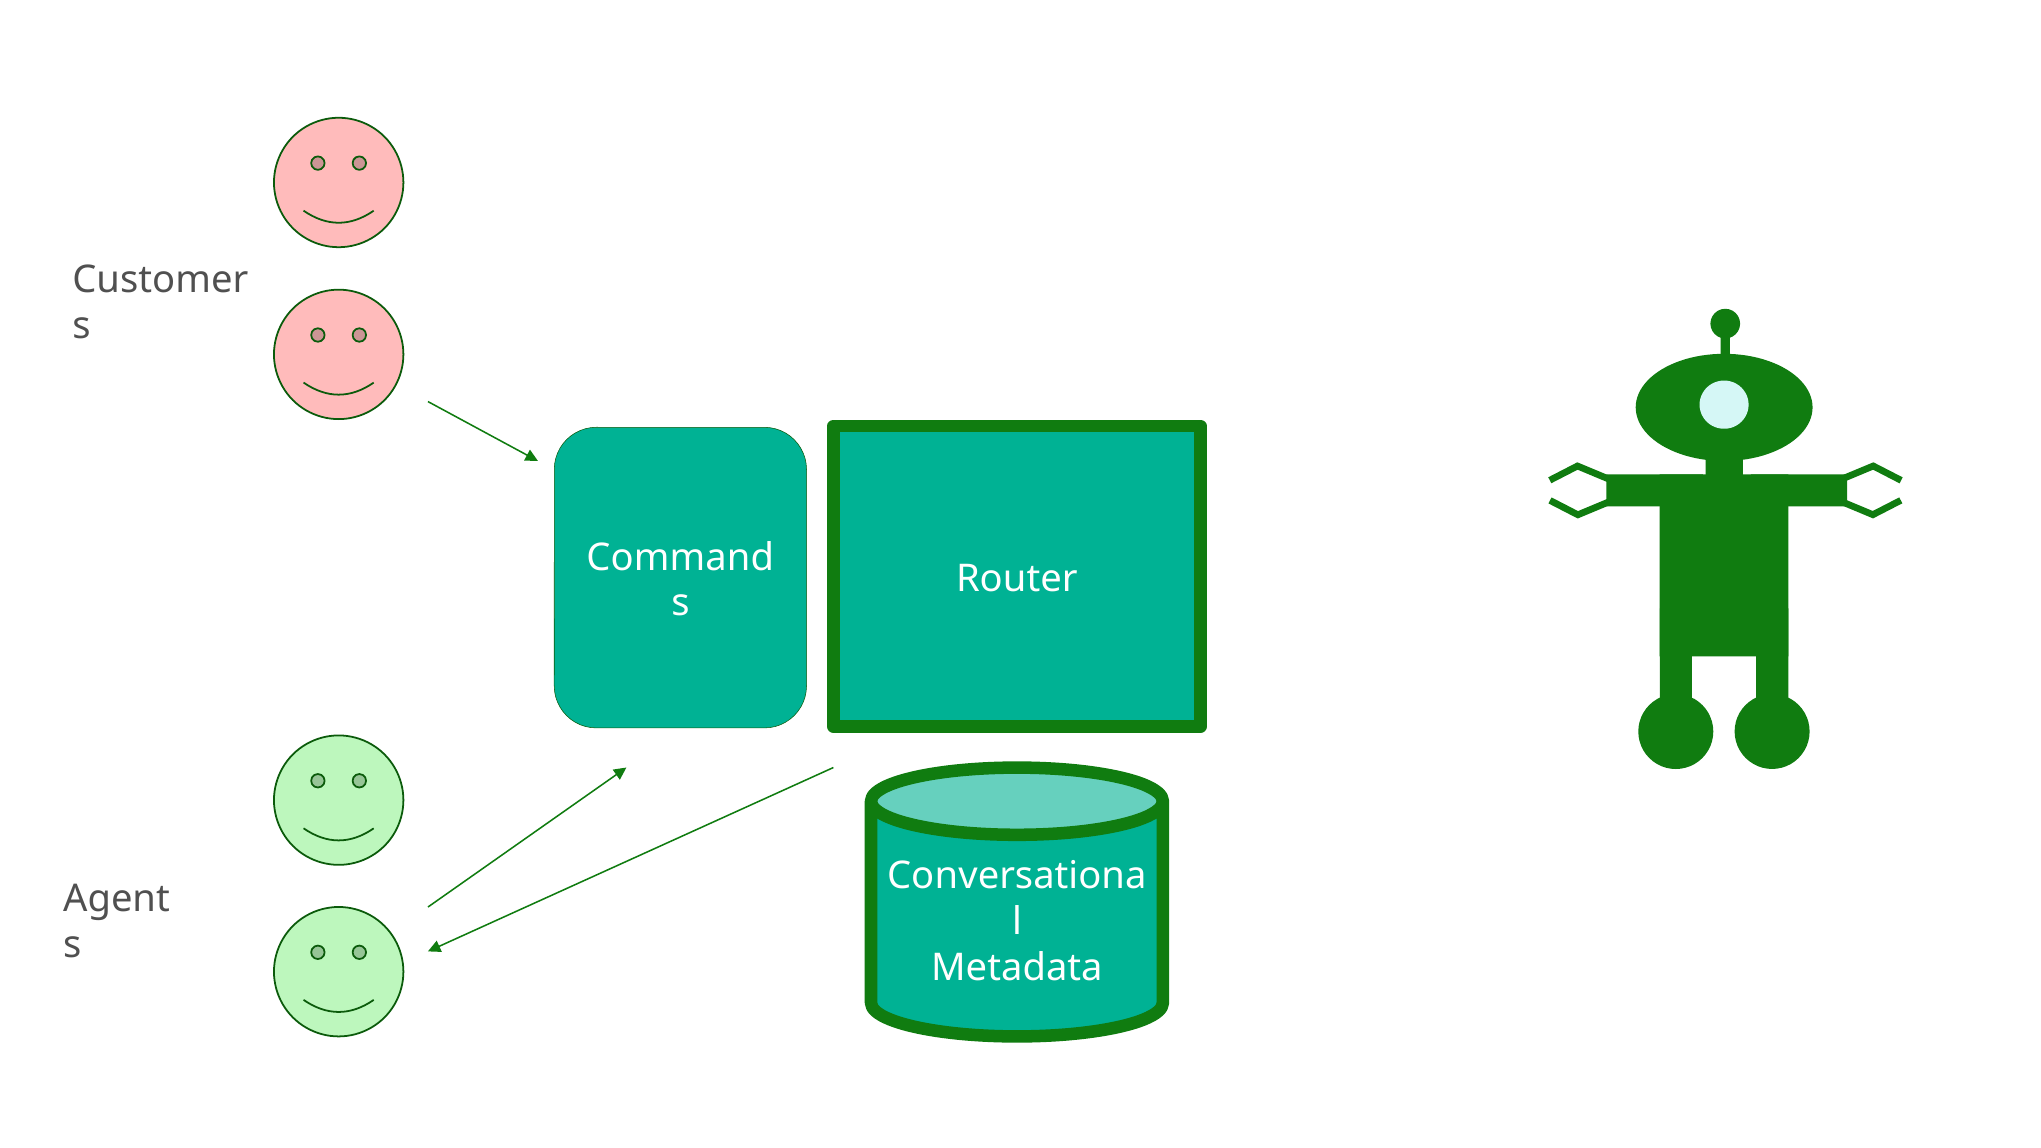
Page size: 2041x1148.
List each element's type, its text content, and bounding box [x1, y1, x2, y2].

text_box Agents [48, 865, 202, 973]
text_box [273, 288, 405, 421]
text_box Conversational Metadata [870, 766, 1164, 1038]
text_box [273, 734, 405, 866]
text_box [1547, 308, 1904, 770]
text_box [427, 767, 834, 952]
text_box Commands [553, 426, 808, 729]
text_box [427, 401, 539, 462]
text_box [273, 906, 405, 1038]
text_box Router [832, 425, 1201, 727]
text_box [273, 116, 405, 249]
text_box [427, 767, 627, 908]
text_box Customers [57, 246, 271, 354]
